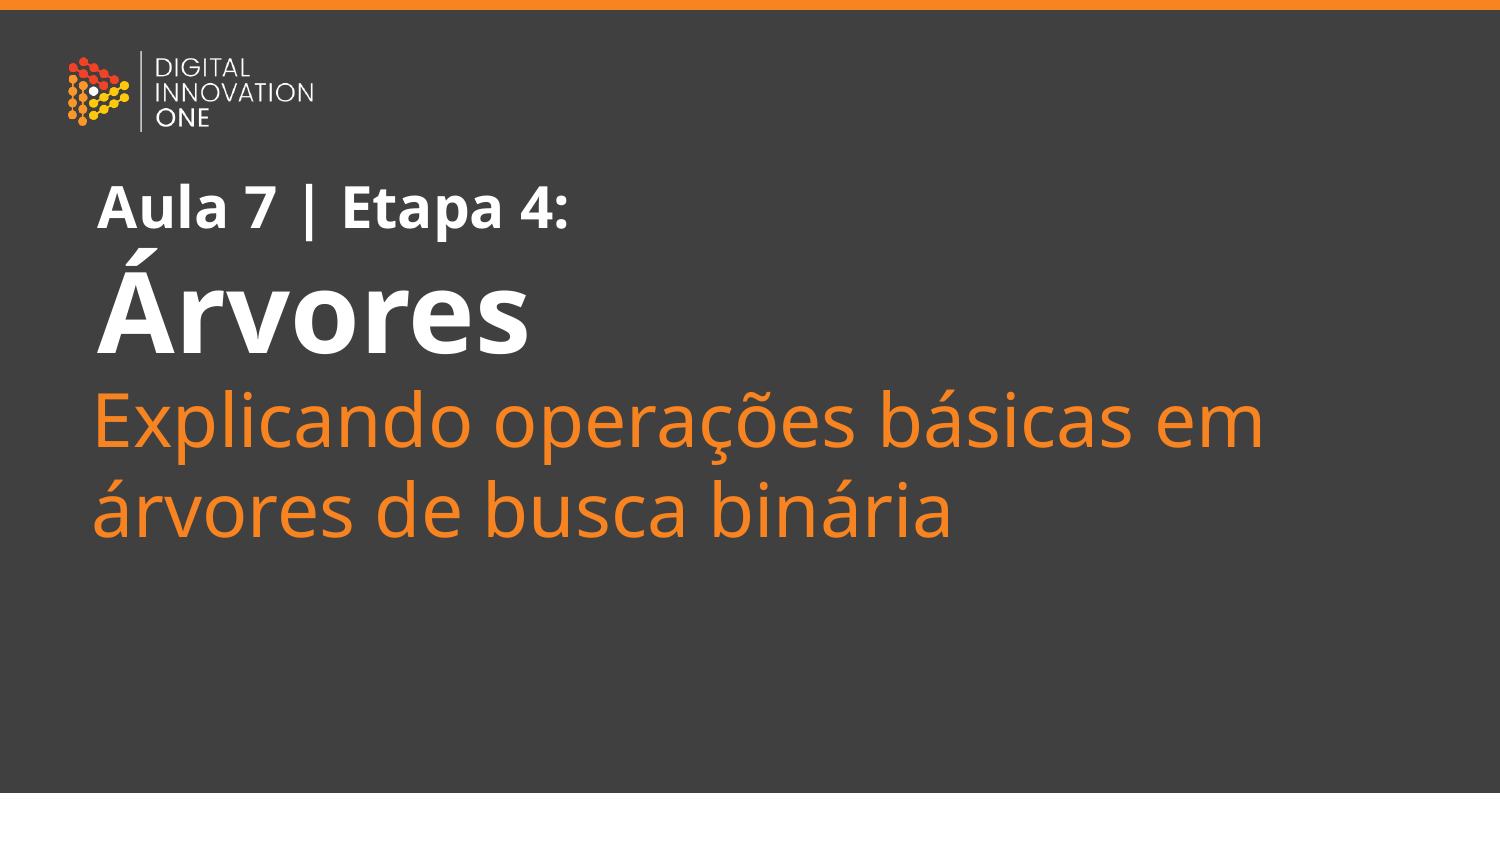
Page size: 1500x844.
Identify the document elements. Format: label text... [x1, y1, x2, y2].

text_box Aula 7 | Etapa 4: Árvores [82, 210, 1481, 471]
text_box [0, 793, 1500, 844]
text_box [0, 0, 1500, 10]
text_box [0, 10, 1500, 793]
text_box Explicando operações básicas em árvores de busca binária [76, 369, 1437, 556]
picture [50, 42, 331, 140]
